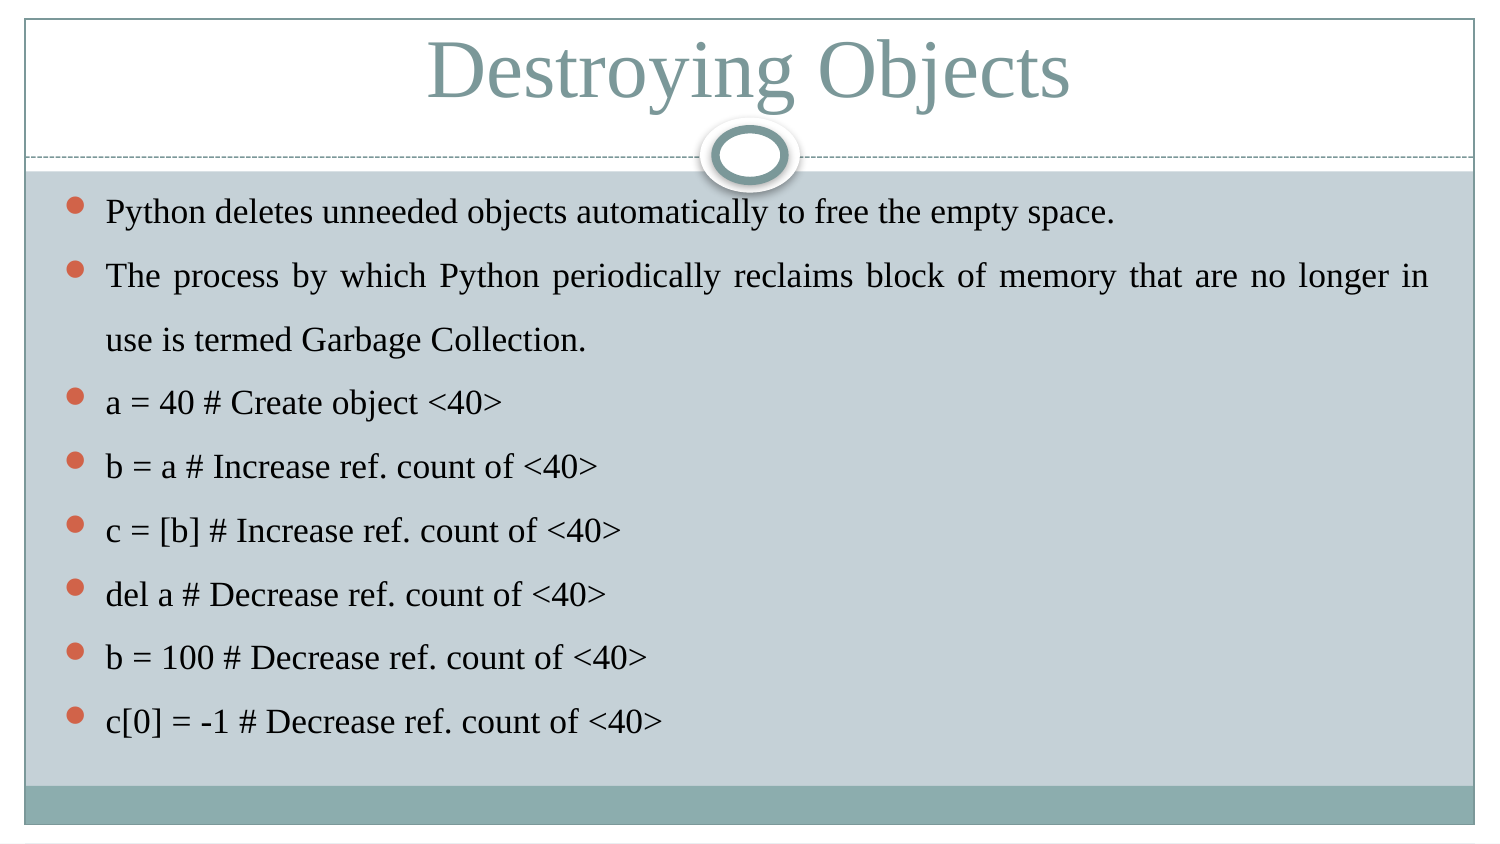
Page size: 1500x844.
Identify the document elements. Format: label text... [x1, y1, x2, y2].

title Destroying Objects [49, 28, 1450, 122]
list Python deletes unneeded objects automatically to free the empty space. The process by which Python periodically reclaims block of memory that are no longer in use is termed Garbage Collection. a = 40 # Create object <40> b = a # Increase ref. count of <40> c = [b] # Increase ref. count of <40> del a # Decrease ref. count of <40> b = 100 # Decrease ref. count of <40> c[0] = -1 # Decrease ref. count of <40> [49, 159, 1445, 751]
